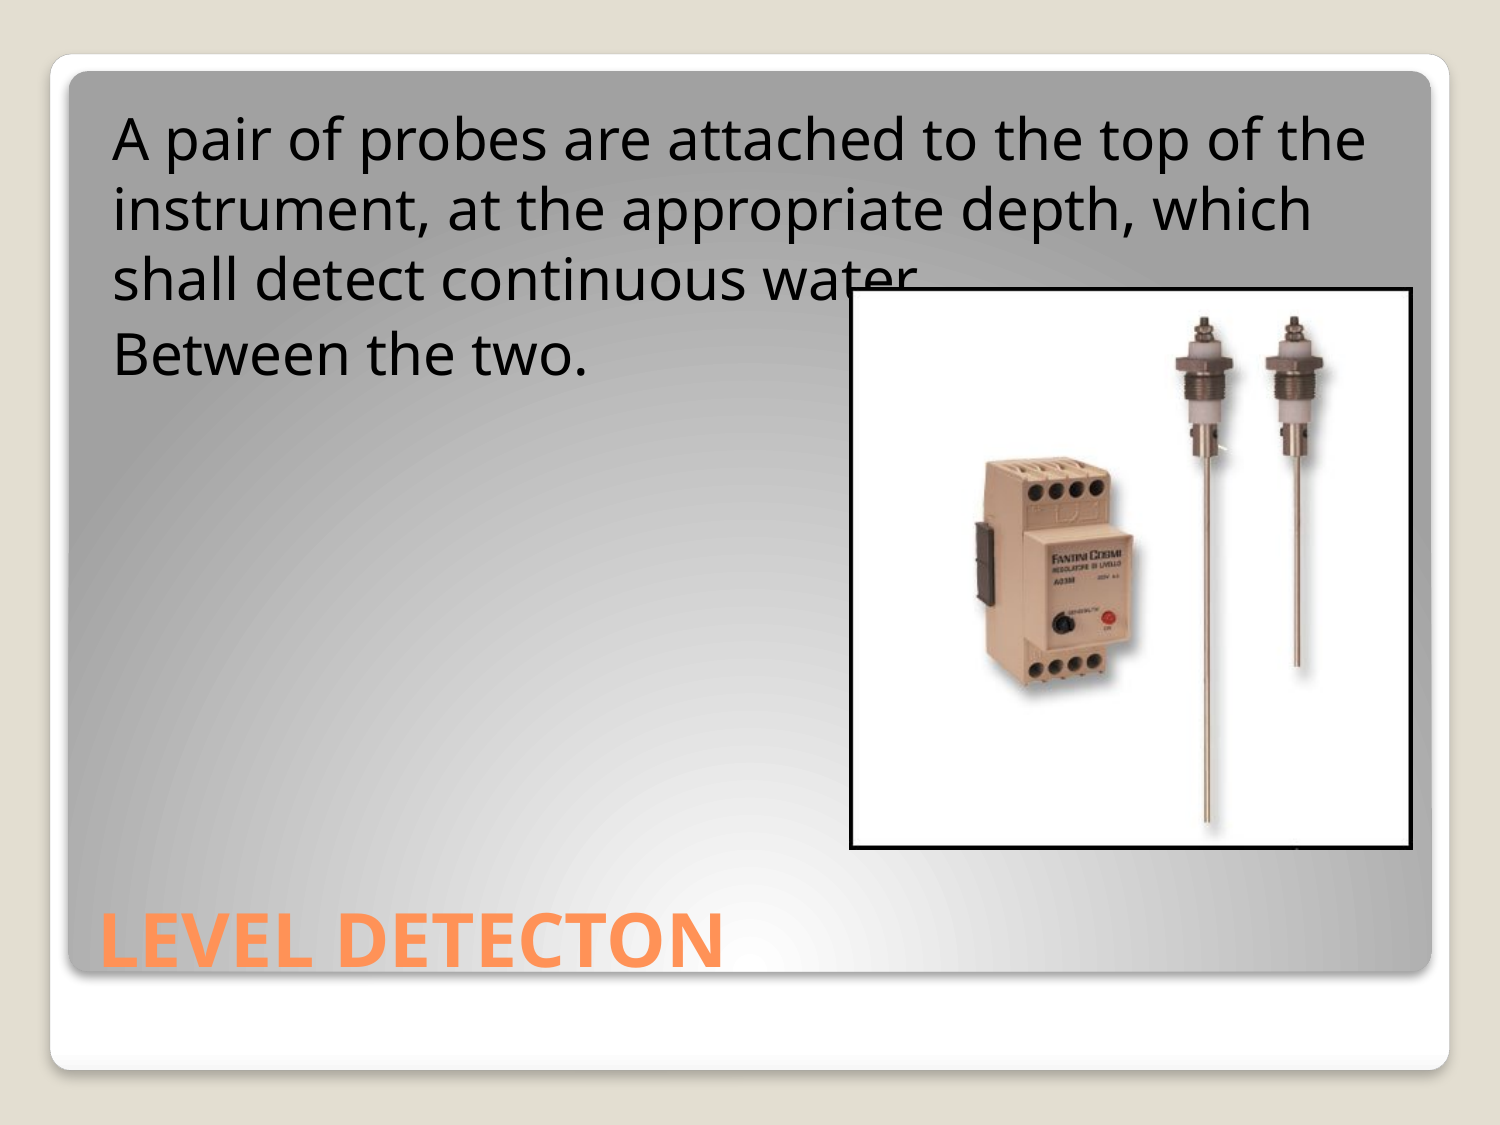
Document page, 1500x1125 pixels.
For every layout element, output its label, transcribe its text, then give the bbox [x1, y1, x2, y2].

picture [849, 287, 1413, 851]
title LEVEL DETECTON [82, 817, 1425, 990]
list A pair of probes are attached to the top of the instrument, at the appropriate depth, which shall detect continuous water Between the two. [82, 86, 1425, 774]
